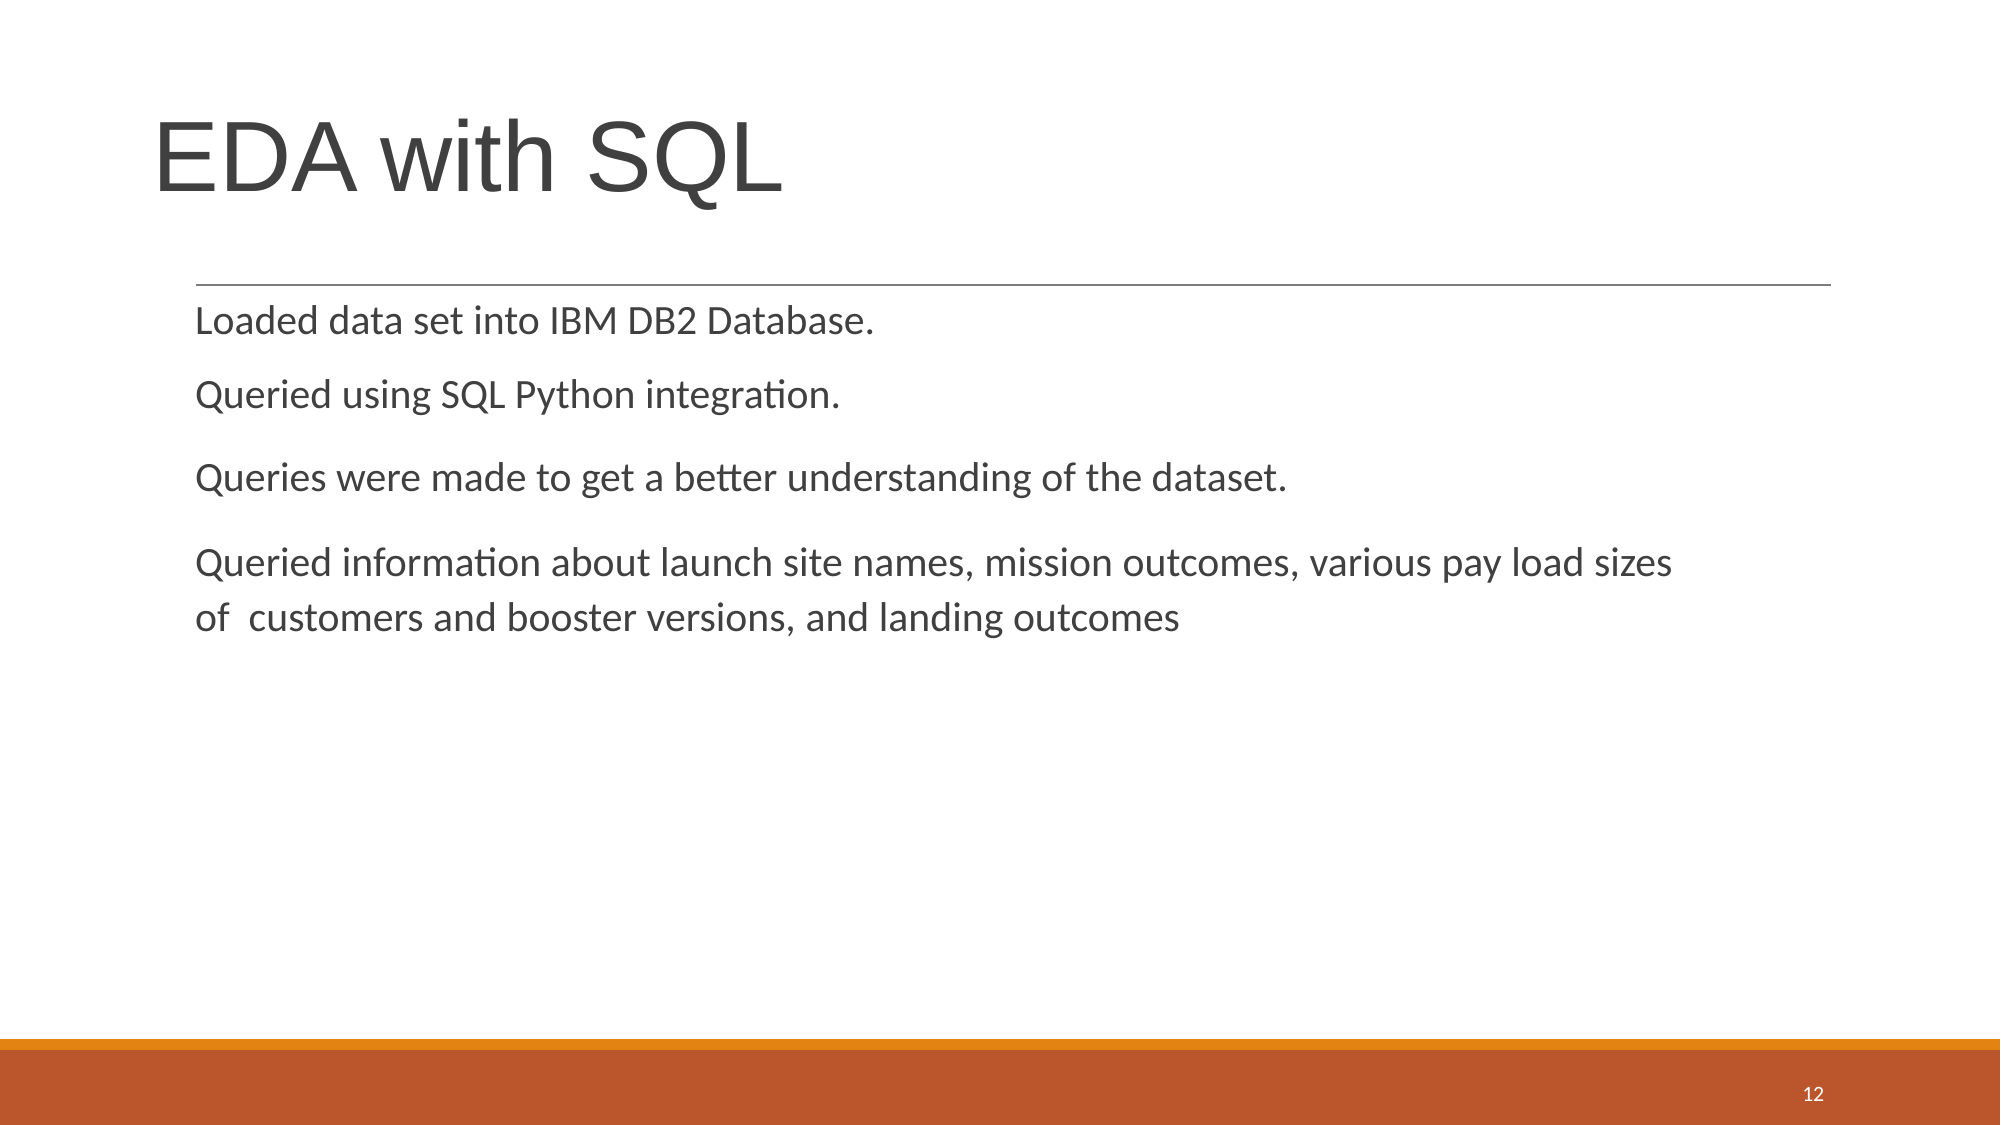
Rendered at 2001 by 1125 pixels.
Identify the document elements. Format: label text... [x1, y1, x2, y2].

text_box Loaded data set into IBM DB2 Database. Queried using SQL Python integration. Queries were made to get a better understanding of the dataset. Queried information about launch site names, mission outcomes, various pay load sizes of customers and booster versions, and landing outcomes [192, 266, 1782, 640]
slide_number ‹#› [1795, 1077, 1831, 1125]
title EDA with SQL [150, 89, 866, 280]
